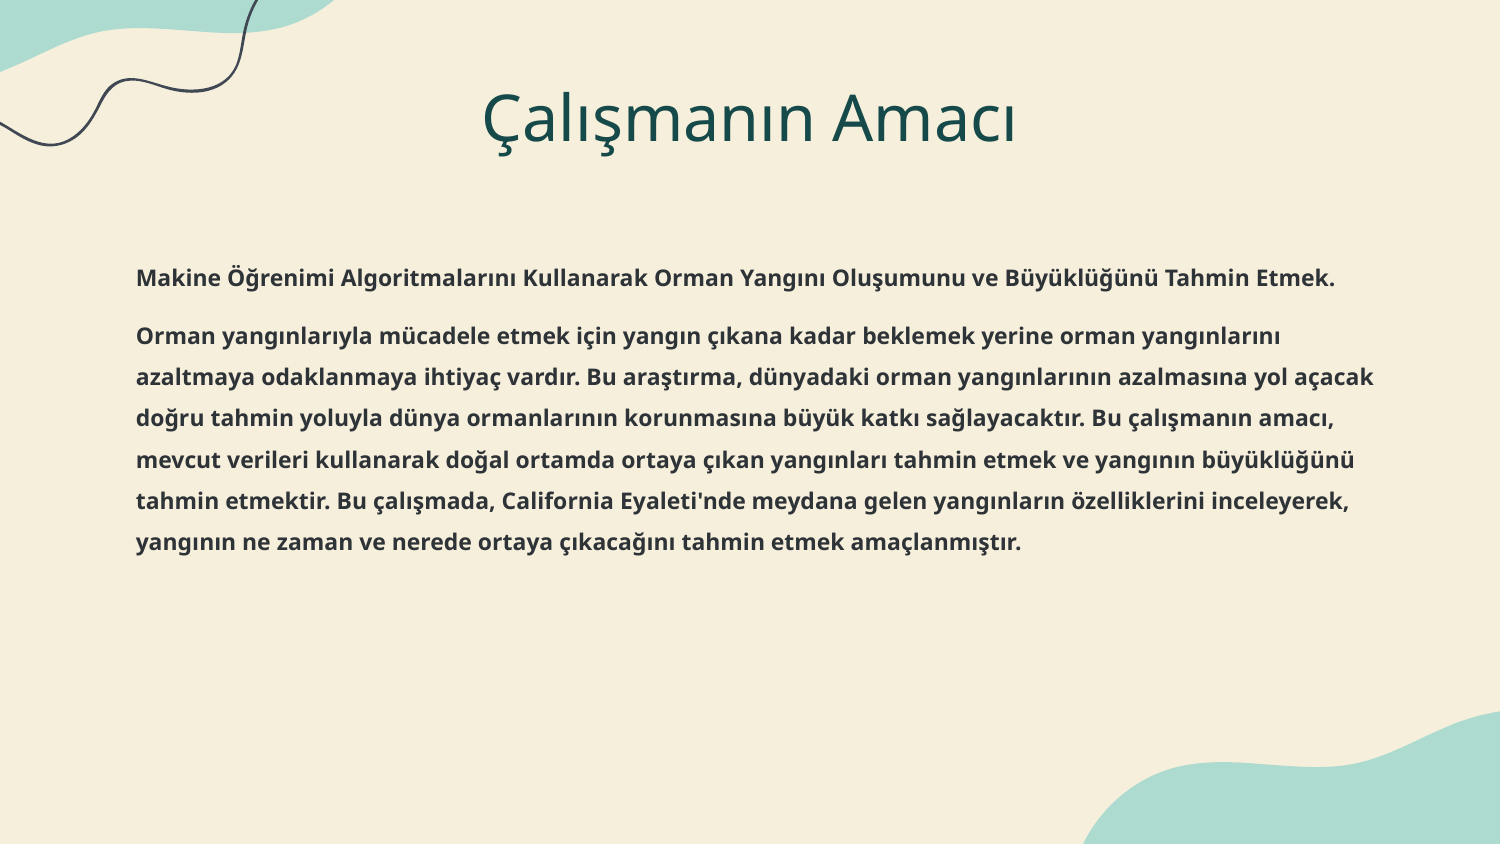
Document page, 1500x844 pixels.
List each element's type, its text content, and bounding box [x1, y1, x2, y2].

subtitle Makine Öğrenimi Algoritmalarını Kullanarak Orman Yangını Oluşumunu ve Büyüklüğünü Tahmin Etmek. Orman yangınlarıyla mücadele etmek için yangın çıkana kadar beklemek yerine orman yangınlarını azaltmaya odaklanmaya ihtiyaç vardır. Bu araştırma, dünyadaki orman yangınlarının azalmasına yol açacak doğru tahmin yoluyla dünya ormanlarının korunmasına büyük katkı sağlayacaktır. Bu çalışmanın amacı, mevcut verileri kullanarak doğal ortamda ortaya çıkan yangınları tahmin etmek ve yangının büyüklüğünü tahmin etmektir. Bu çalışmada, California Eyaleti'nde meydana gelen yangınların özelliklerini inceleyerek, yangının ne zaman ve nerede ortaya çıkacağını tahmin etmek amaçlanmıştır. [116, 250, 1383, 771]
title Çalışmanın Amacı [116, 77, 1383, 152]
